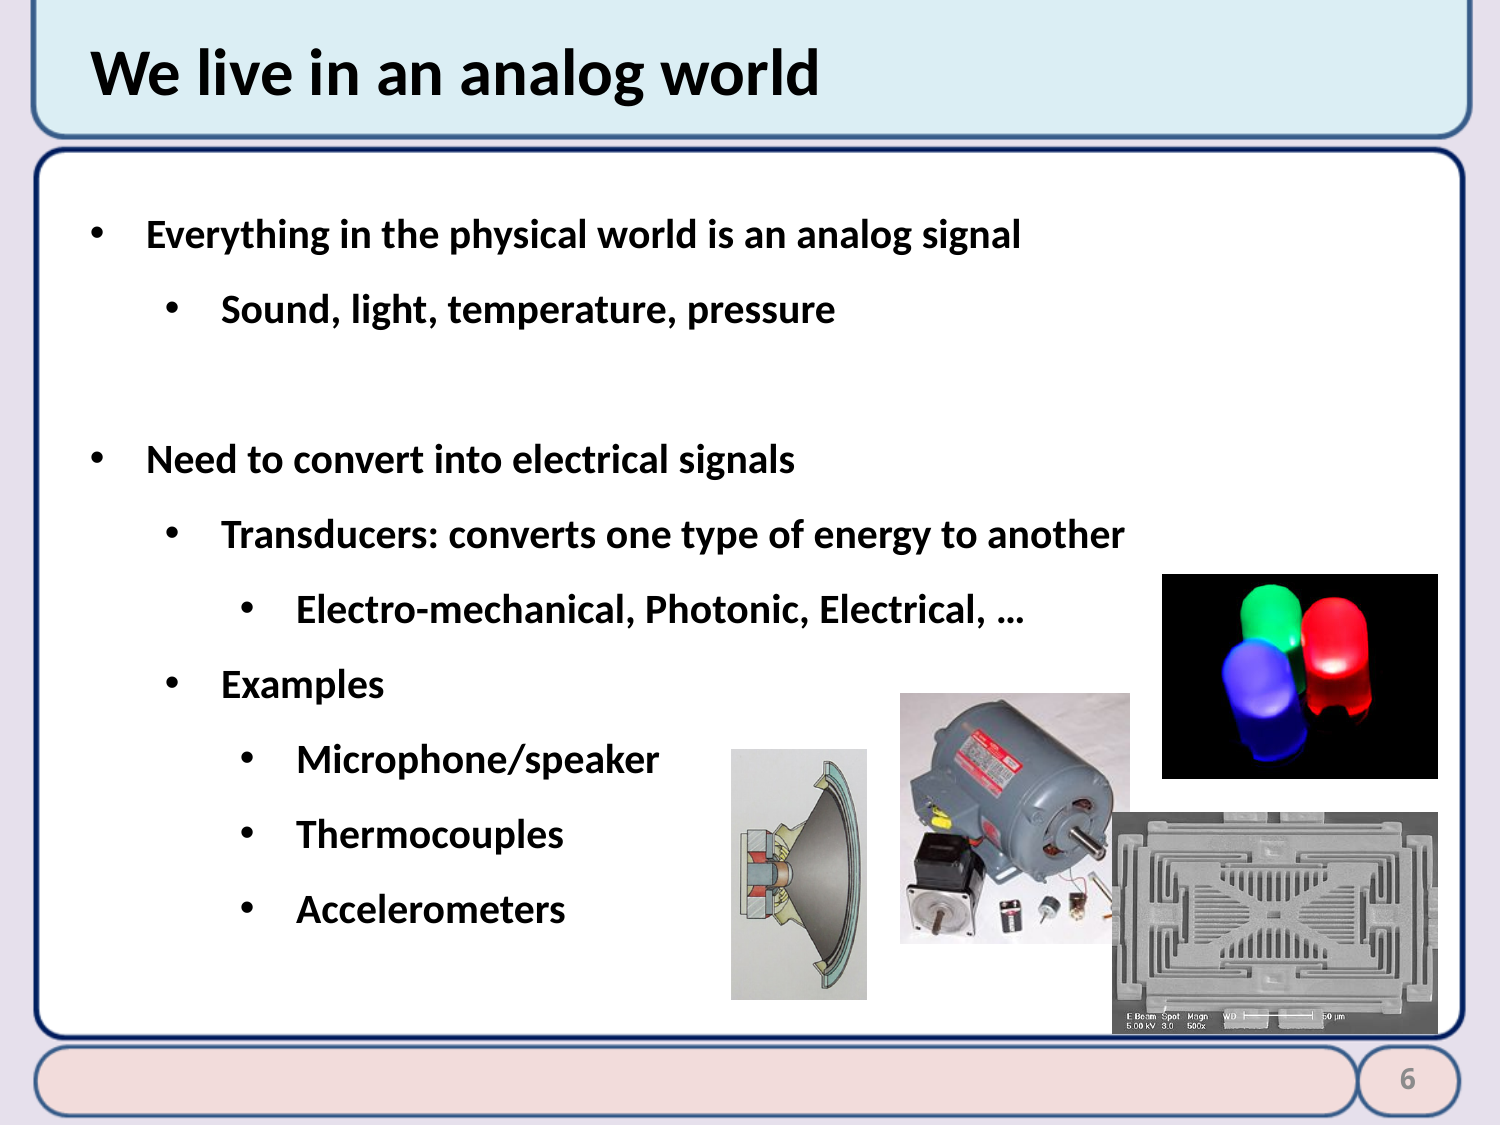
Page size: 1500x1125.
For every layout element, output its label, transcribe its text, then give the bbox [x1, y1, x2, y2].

slide_number 6 [1363, 1049, 1453, 1110]
text_box Everything in the physical world is an analog signal Sound, light, temperature, pressure Need to convert into electrical signals Transducers: converts one type of energy to another Electro-mechanical, Photonic, Electrical, … Examples Microphone/speaker Thermocouples Accelerometers [75, 174, 1463, 940]
picture [0, 0, 1500, 1125]
title We live in an analog world [75, 0, 1425, 138]
